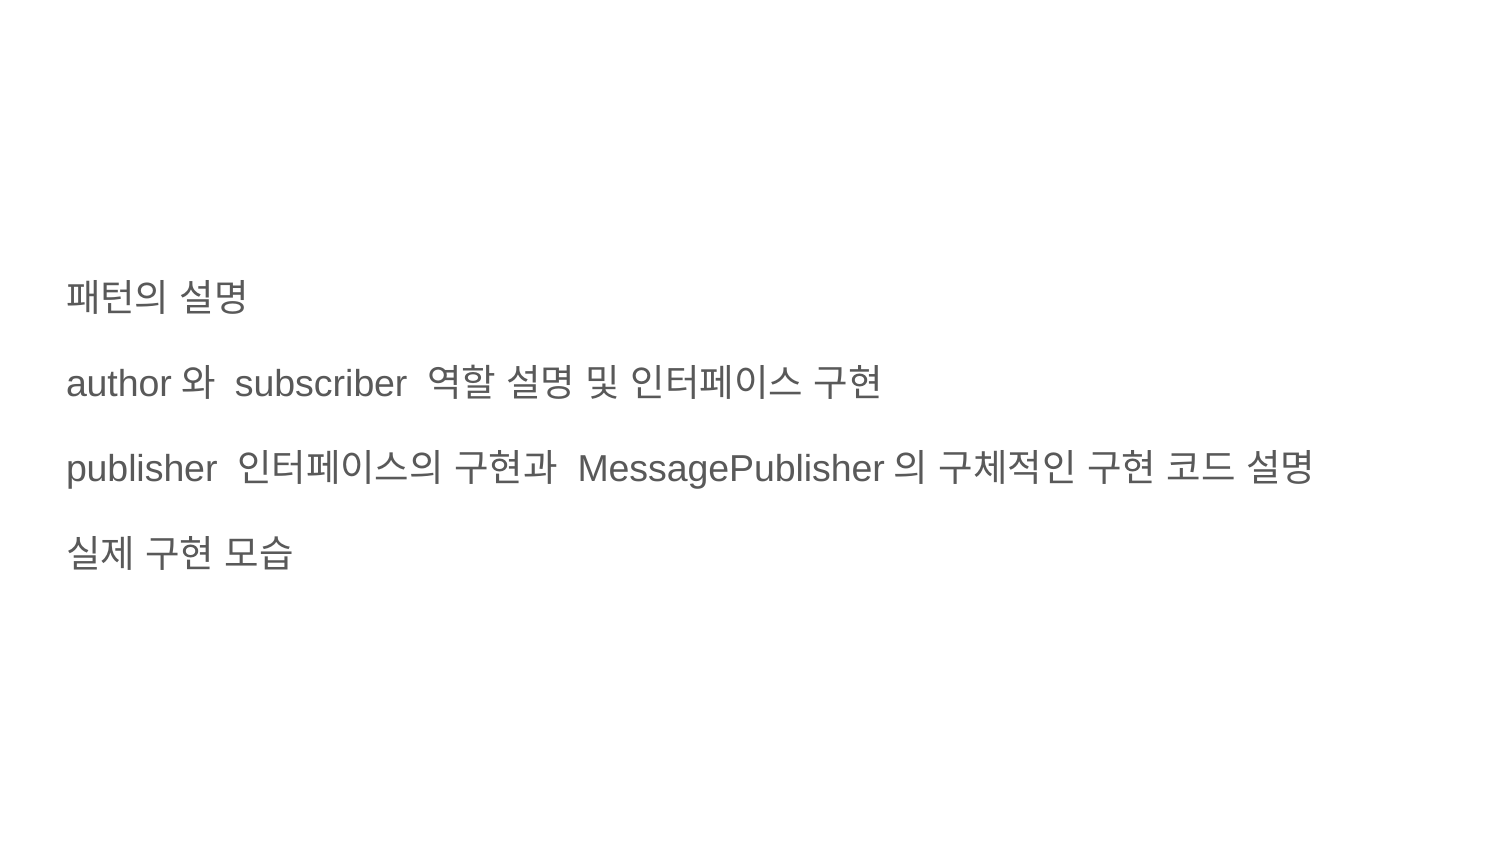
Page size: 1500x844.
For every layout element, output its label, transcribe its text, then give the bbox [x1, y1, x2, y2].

list 패턴의 설명 author와 subscriber 역할 설명 및 인터페이스 구현 publisher 인터페이스의 구현과 MessagePublisher의 구체적인 구현 코드 설명 실제 구현 모습 [51, 252, 1449, 750]
